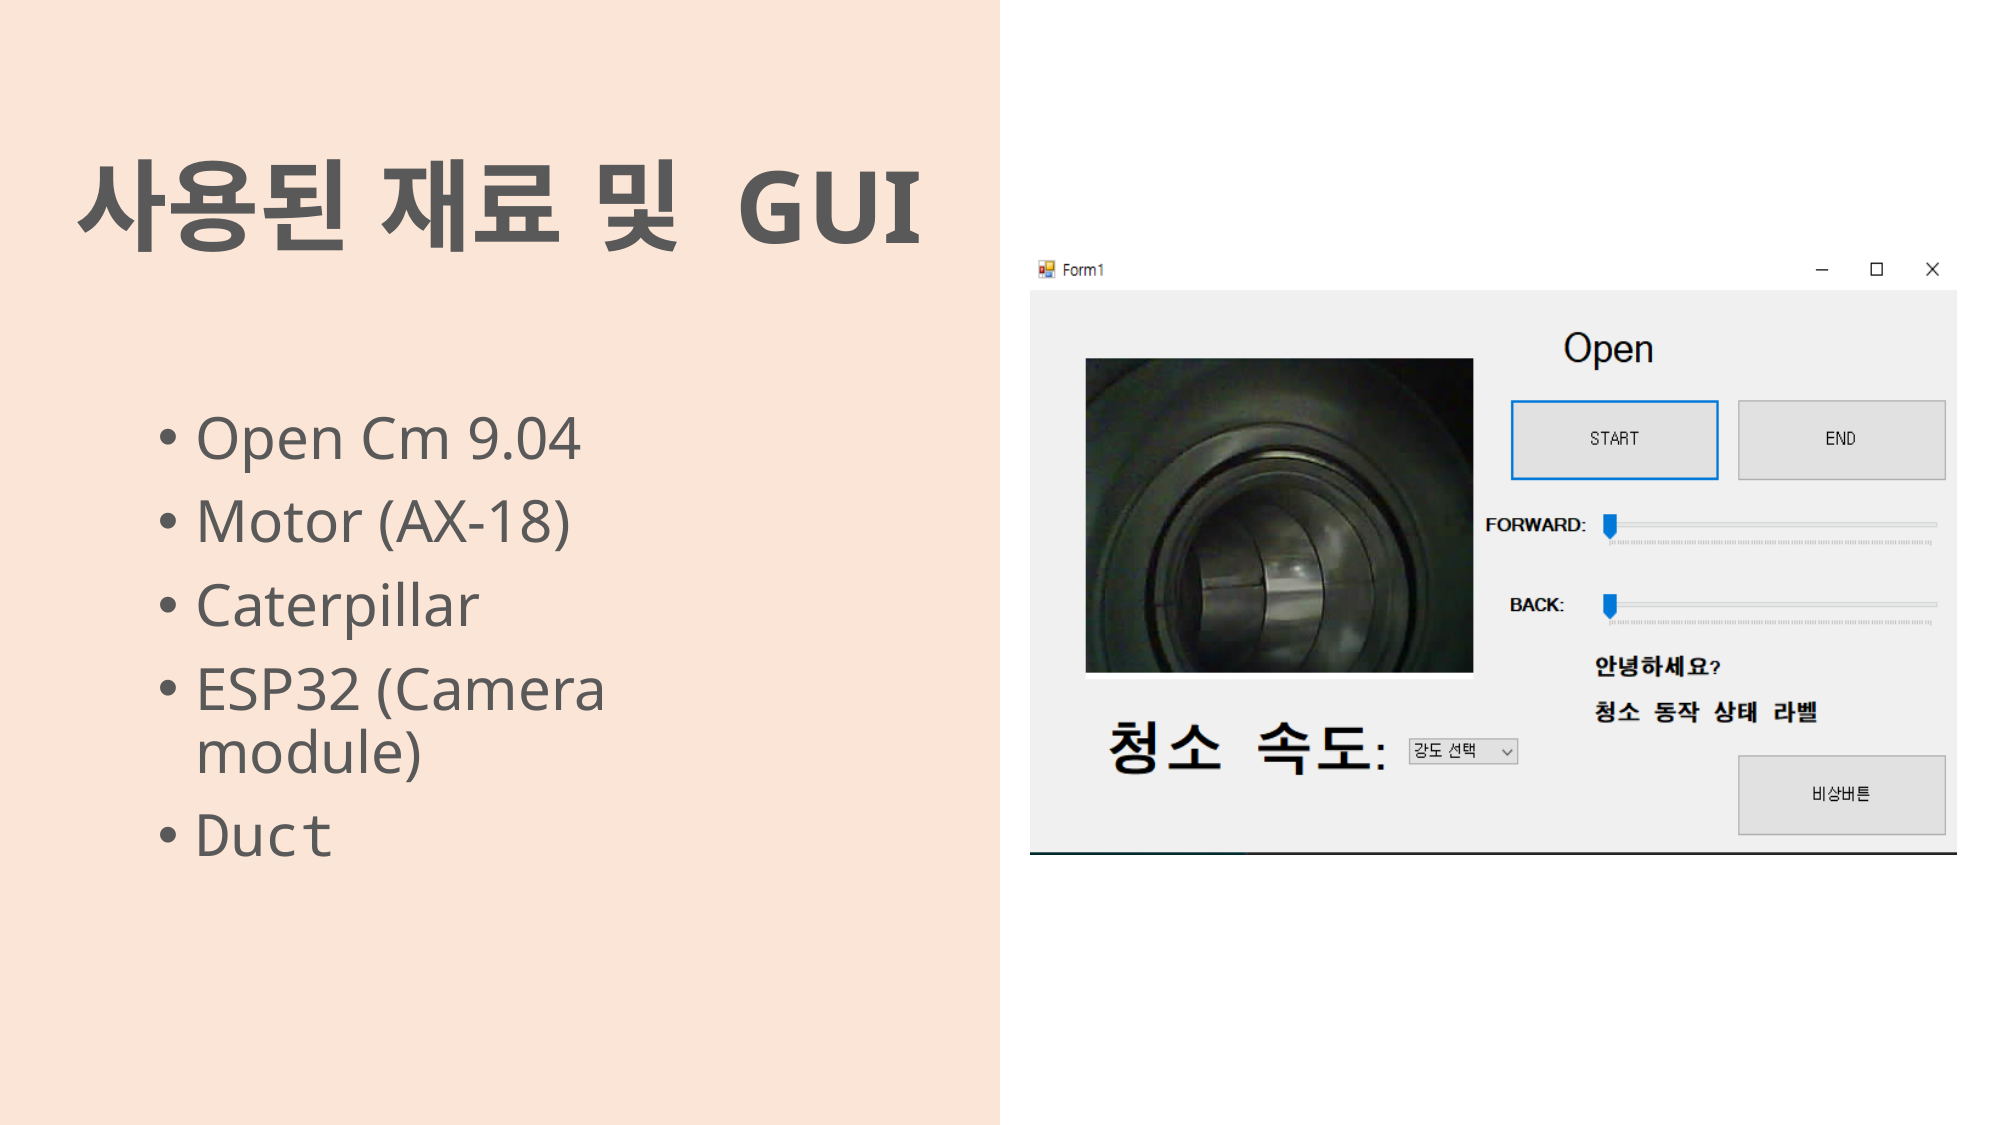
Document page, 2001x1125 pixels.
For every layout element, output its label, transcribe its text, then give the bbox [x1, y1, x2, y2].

text_box [1001, 0, 2000, 1125]
text_box [0, 0, 1001, 1125]
picture [1030, 251, 1957, 855]
title 사용된 재료 및 GUI [0, 117, 998, 273]
list Open Cm 9.04 Motor (AX-18) Caterpillar ESP32 (Camera module) Duct [142, 401, 858, 1020]
